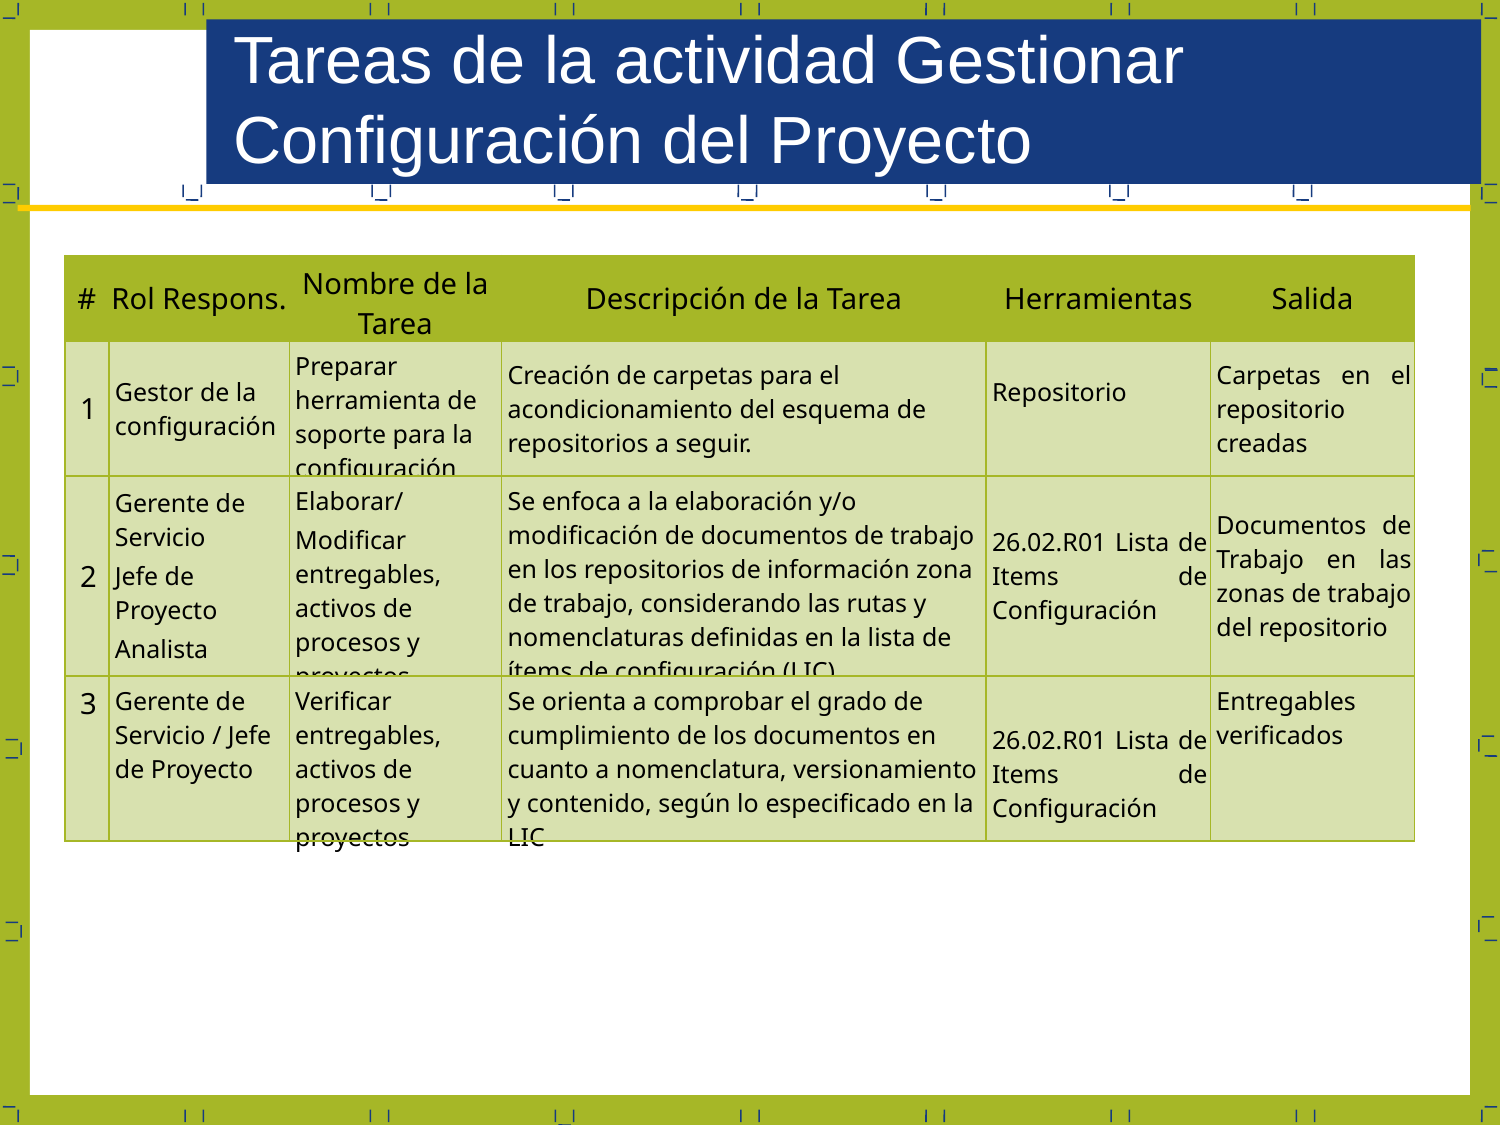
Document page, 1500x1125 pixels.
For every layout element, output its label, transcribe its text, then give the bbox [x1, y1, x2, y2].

table_header Descripción de la Tarea [502, 256, 985, 340]
table_cell Verificar entregables, activos de procesos y proyectos [290, 677, 501, 840]
table_cell 2 [66, 477, 108, 675]
table_header Salida [1211, 256, 1414, 340]
table_cell Gestor de la configuración [110, 342, 289, 475]
table_cell Gerente de Servicio Jefe de Proyecto Analista [110, 477, 289, 675]
table_cell 3 [66, 677, 108, 840]
table_header Nombre de la Tarea [290, 256, 501, 340]
table_cell Creación de carpetas para el acondicionamiento del esquema de repositorios a seguir. [502, 342, 985, 475]
table_header # [66, 256, 108, 340]
table_cell Se enfoca a la elaboración y/o modificación de documentos de trabajo en los repositorios de información zona de trabajo, considerando las rutas y nomenclaturas definidas en la lista de ítems de configuración (LIC) [502, 477, 985, 675]
table_cell Preparar herramienta de soporte para la configuración [290, 342, 501, 475]
table_cell Se orienta a comprobar el grado de cumplimiento de los documentos en cuanto a nomenclatura, versionamiento y contenido, según lo especificado en la LIC [502, 677, 985, 840]
table_cell Entregables verificados [1211, 677, 1414, 840]
table_header Rol Respons. [110, 256, 289, 340]
table_cell Gerente de Servicio / Jefe de Proyecto [110, 677, 289, 840]
text_box Tareas de la actividad Gestionar Configuración del Proyecto [218, 9, 1459, 185]
table_cell 26.02.R01 Lista de Items de Configuración [987, 477, 1210, 675]
table_header Herramientas [987, 256, 1210, 340]
table_cell 26.02.R01 Lista de Items de Configuración [987, 677, 1210, 840]
table_cell Carpetas en el repositorio creadas [1211, 342, 1414, 475]
table_cell Repositorio [987, 342, 1210, 475]
table_cell Documentos de Trabajo en las zonas de trabajo del repositorio [1211, 477, 1414, 675]
table_cell Elaborar/ Modificar entregables, activos de procesos y proyectos [290, 477, 501, 675]
table_cell 1 [66, 342, 108, 475]
